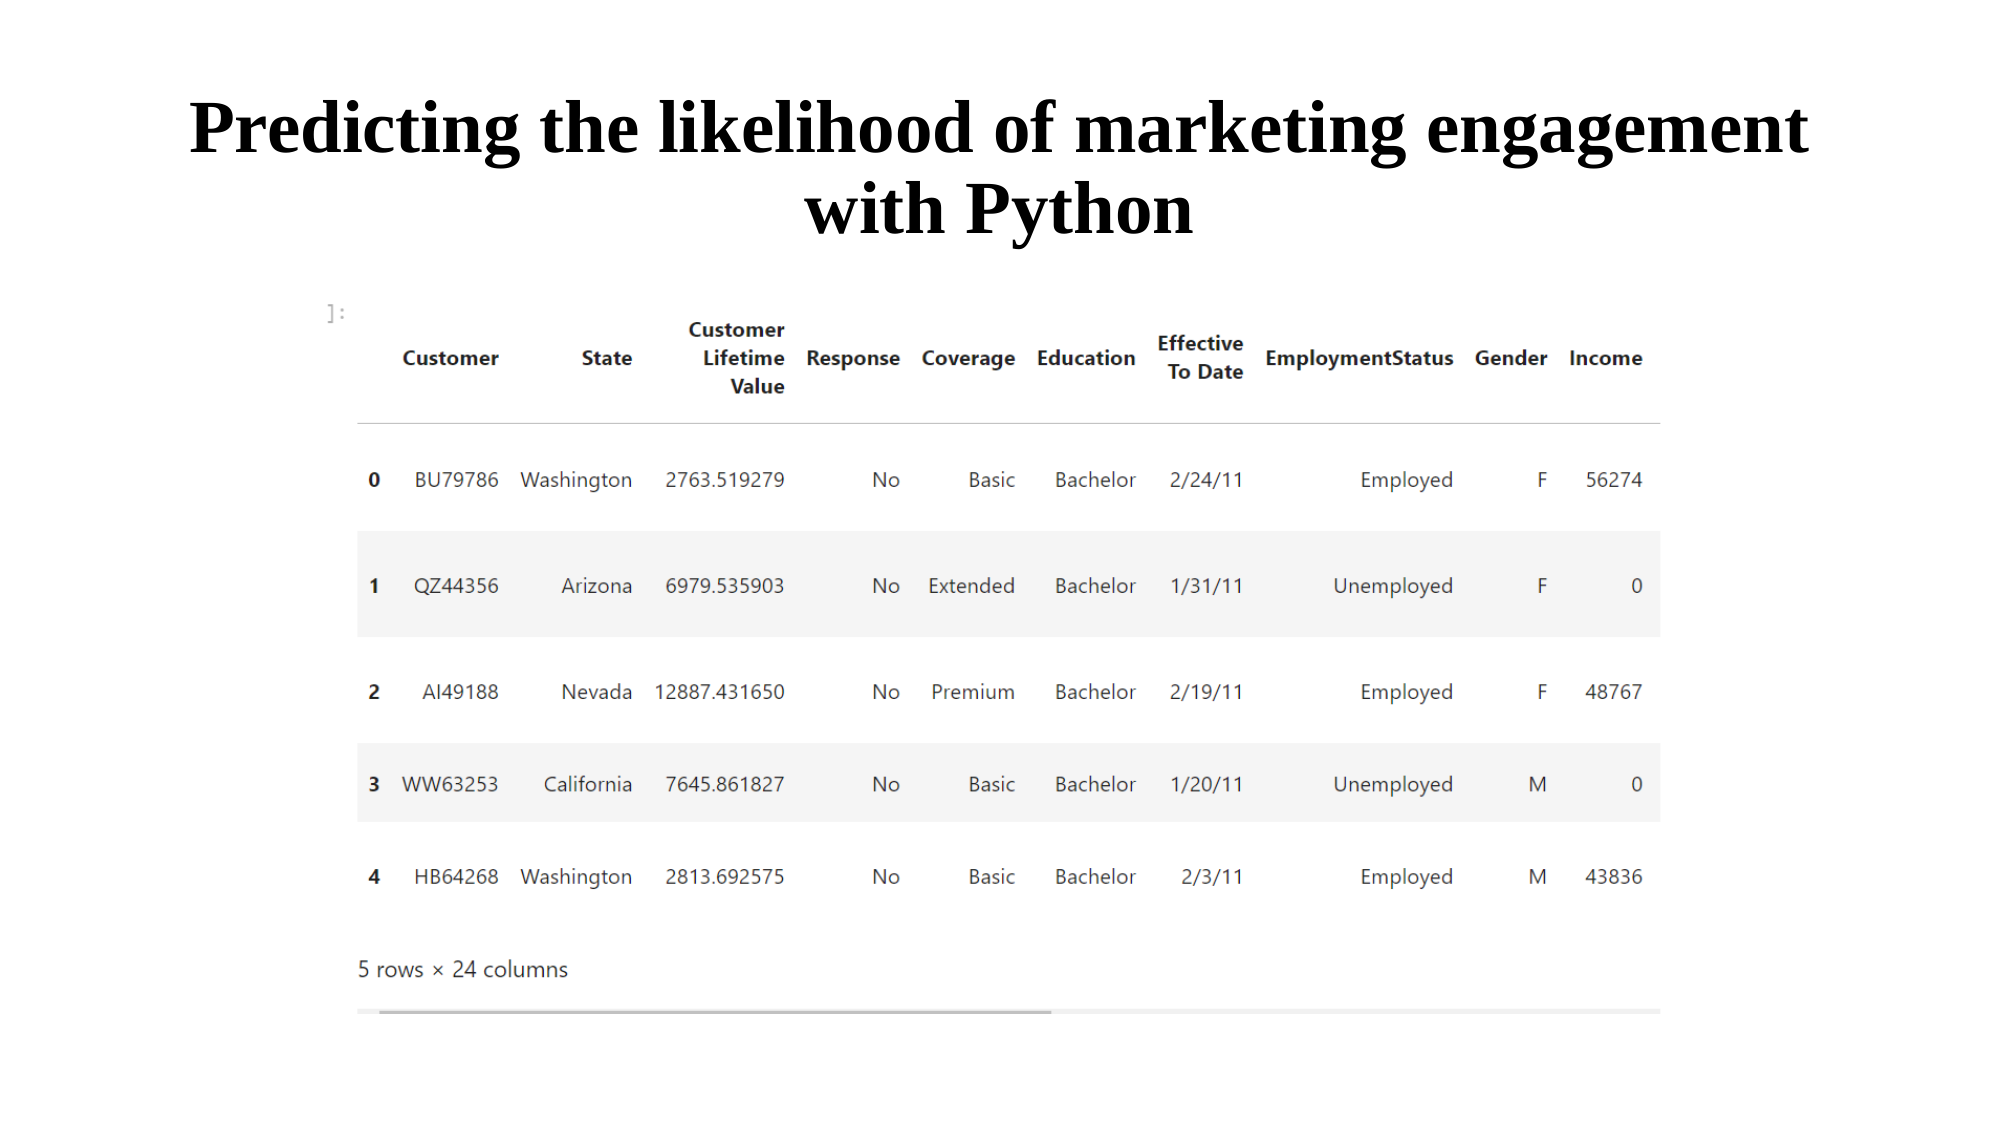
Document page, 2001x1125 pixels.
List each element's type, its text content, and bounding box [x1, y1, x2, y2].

title Predicting the likelihood of marketing engagement with Python [137, 59, 1863, 278]
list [326, 299, 1674, 1014]
